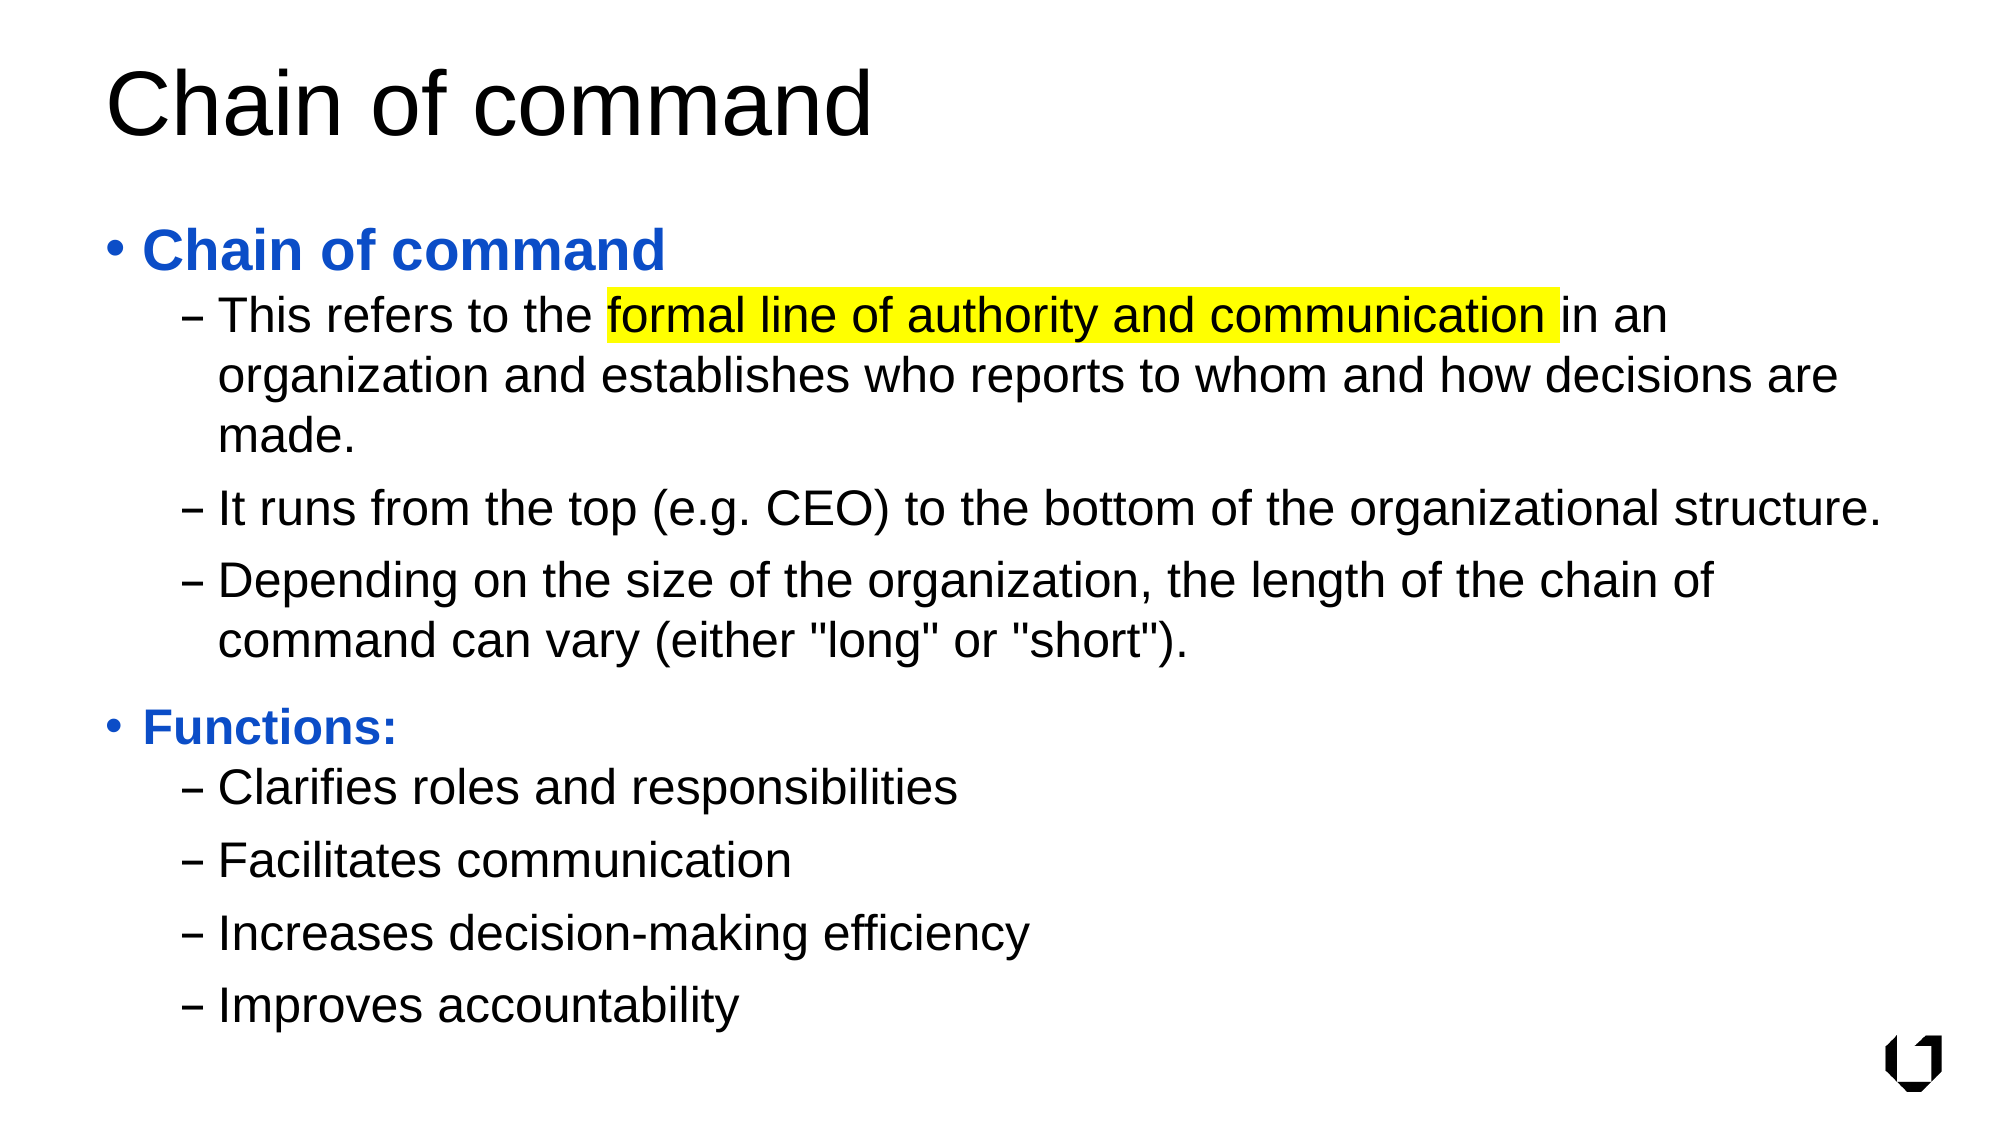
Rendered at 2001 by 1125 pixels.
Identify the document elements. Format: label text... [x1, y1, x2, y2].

picture [1885, 1035, 1942, 1092]
list Chain of command This refers to the formal line of authority and communication in an organization and establishes who reports to whom and how decisions are made. It runs from the top (e.g. CEO) to the bottom of the organizational structure. Depending on the size of the organization, the length of the chain of command can vary (either "long" or "short"). Functions: Clarifies roles and responsibilities Facilitates communication Increases decision-making efficiency Improves accountability [90, 212, 1914, 1012]
title Chain of command [90, 48, 1914, 212]
